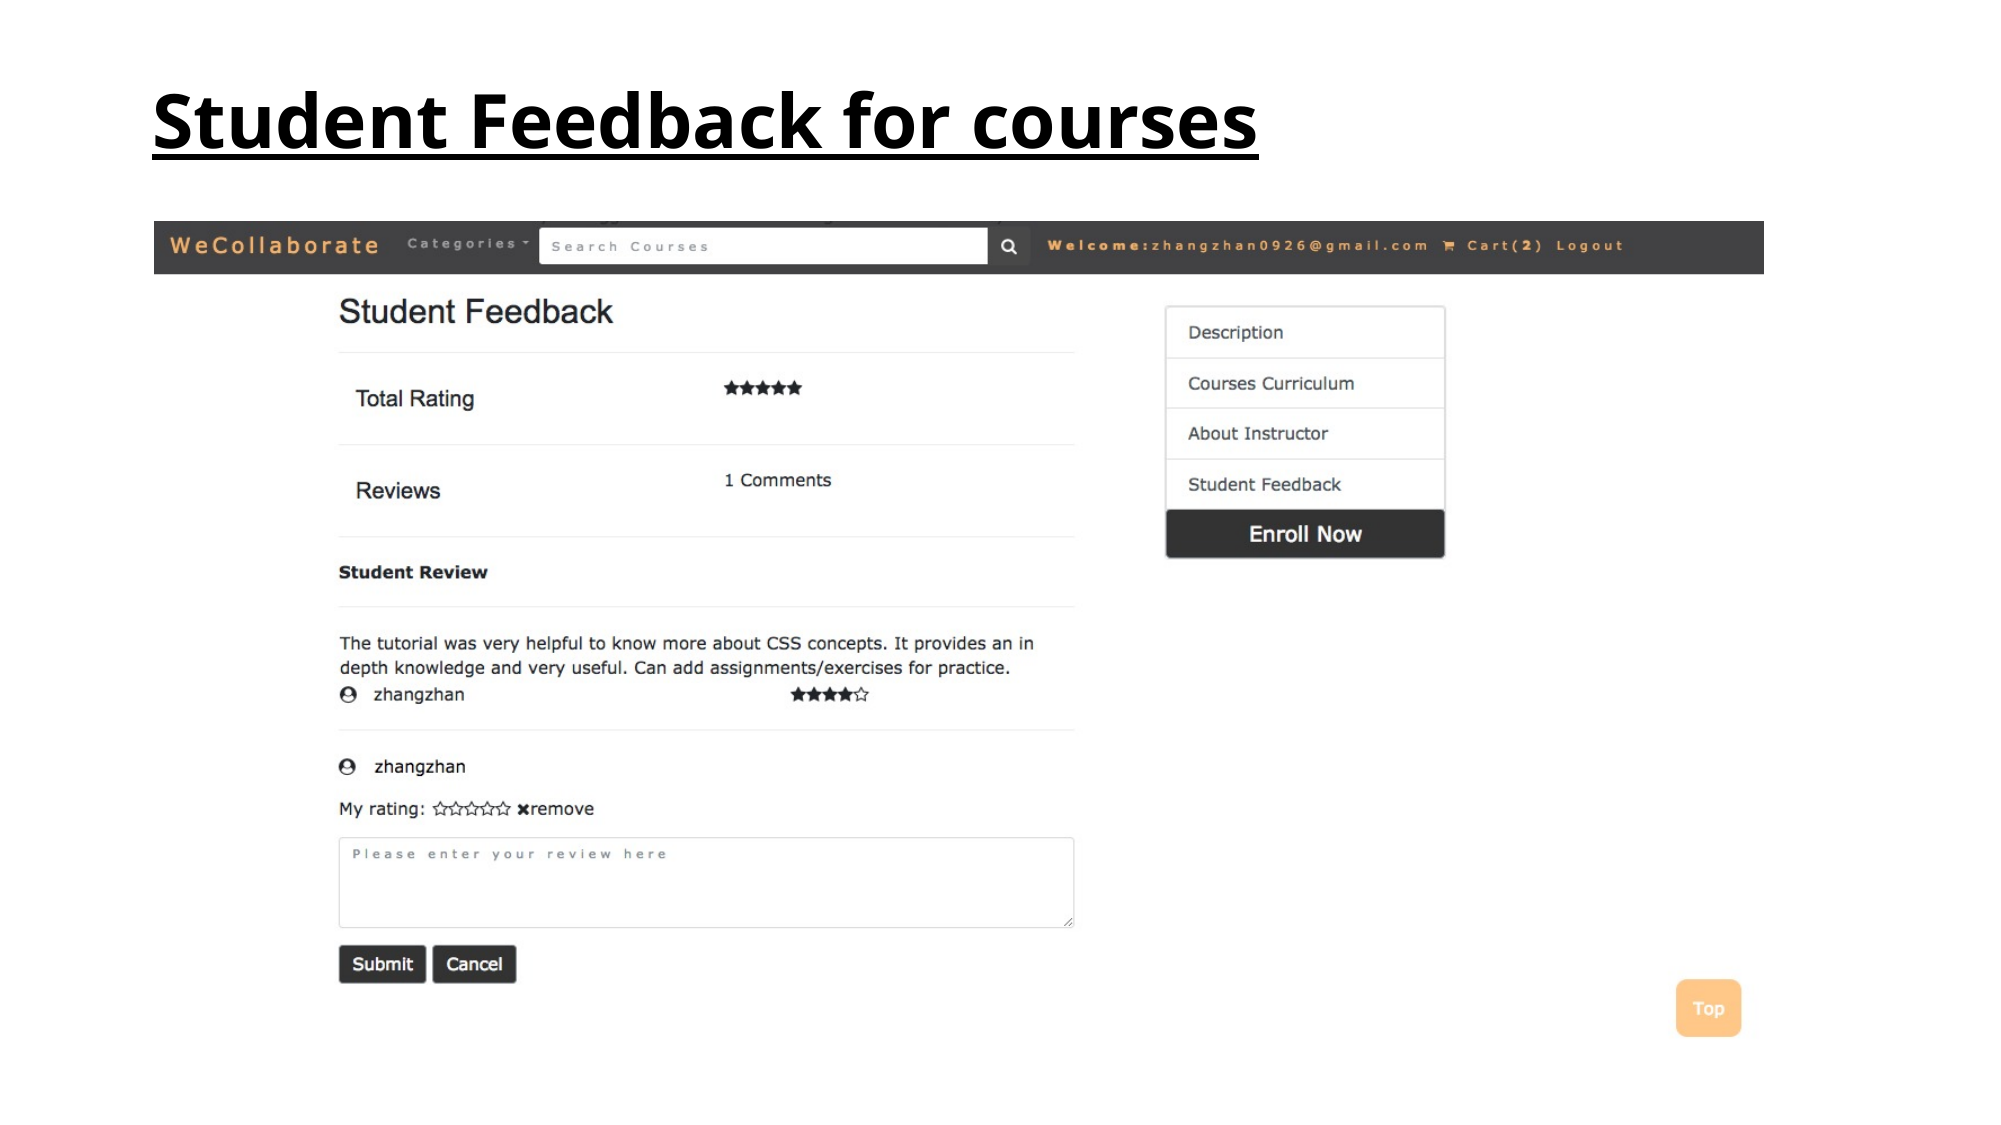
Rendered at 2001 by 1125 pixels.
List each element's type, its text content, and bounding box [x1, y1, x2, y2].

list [154, 221, 1764, 1057]
title Student Feedback for courses [137, 59, 1863, 190]
